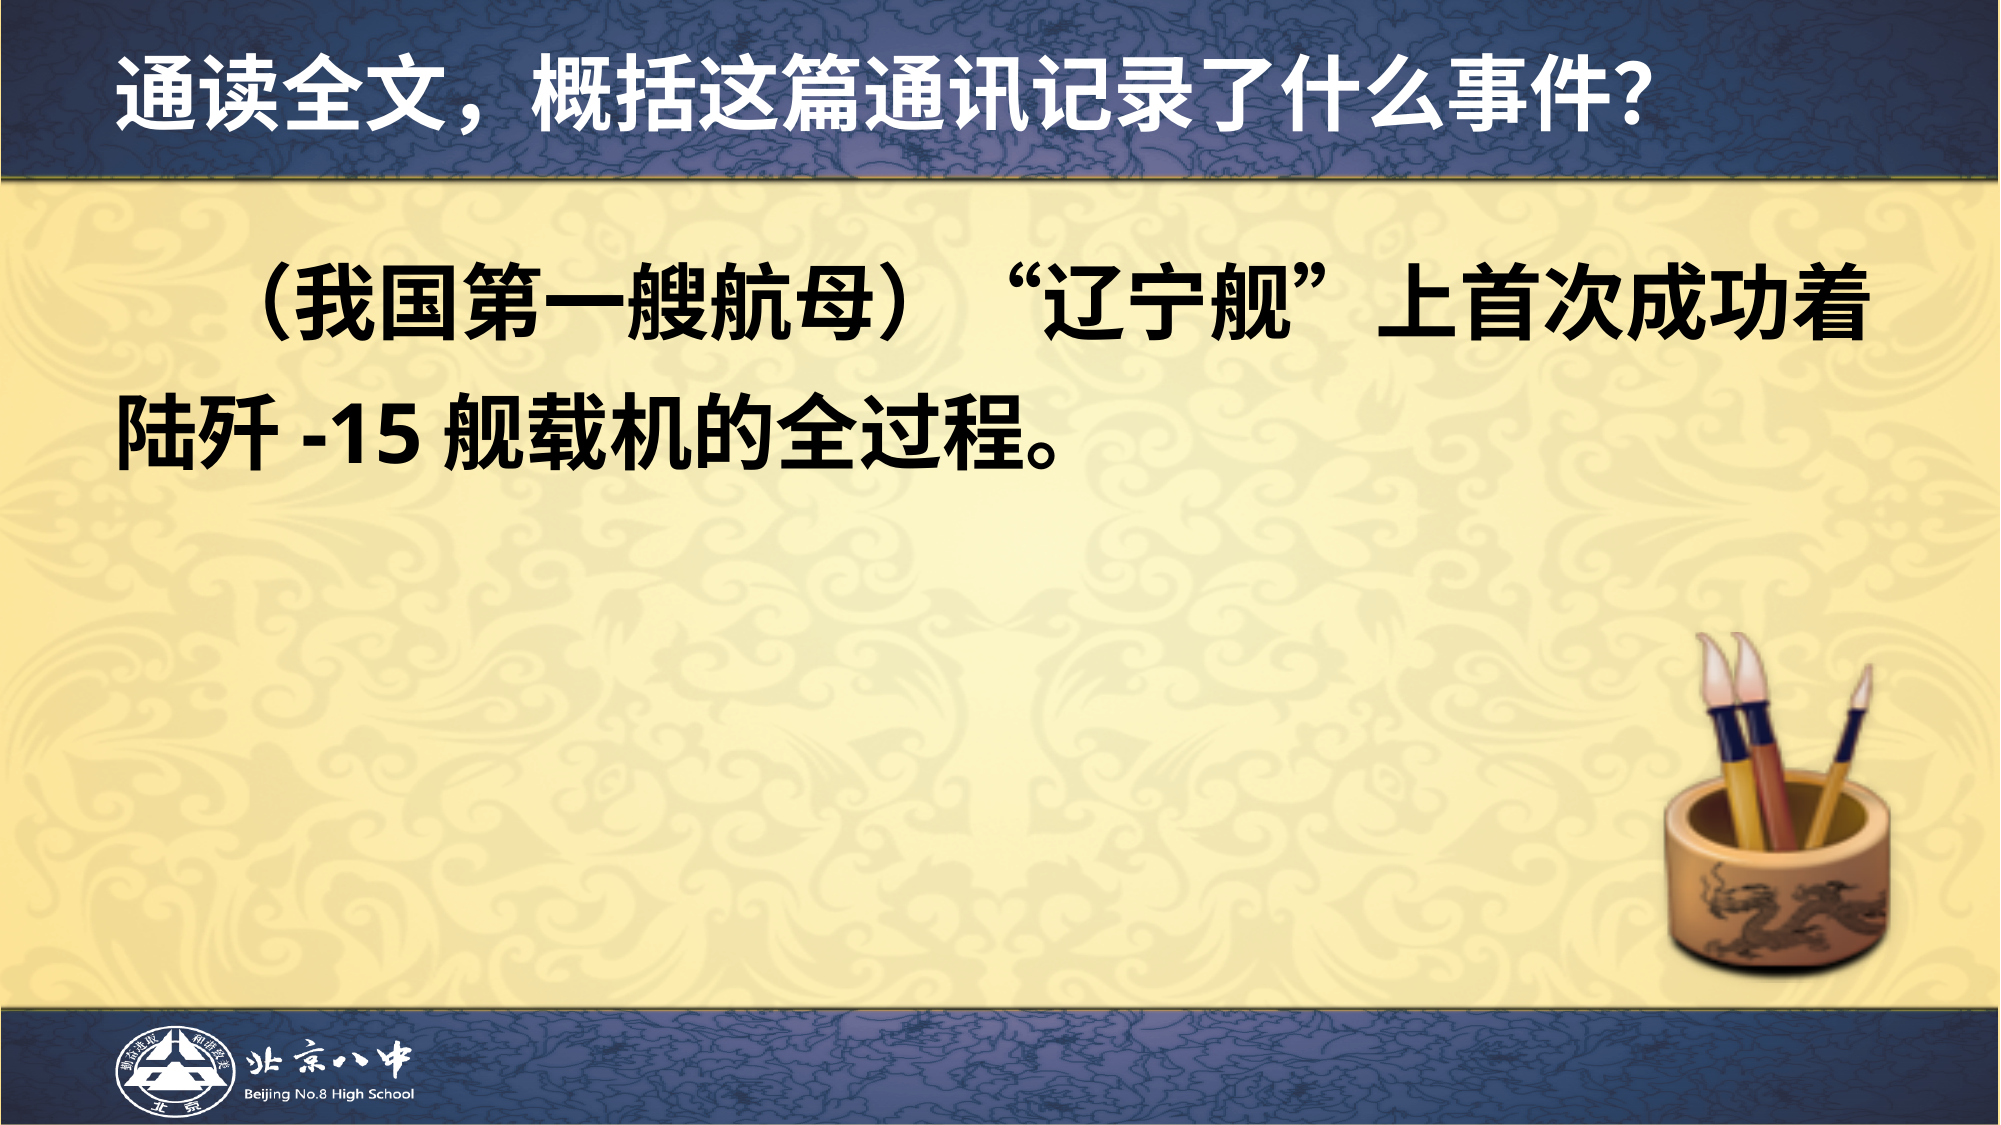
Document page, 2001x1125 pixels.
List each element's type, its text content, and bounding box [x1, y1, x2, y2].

list （我国第一艘航母）“辽宁舰”上首次成功着陆歼-15舰载机的全过程。 [99, 212, 1901, 1006]
picture [0, 0, 2000, 1125]
title 通读全文，概括这篇通讯记录了什么事件？ [99, 19, 1901, 163]
